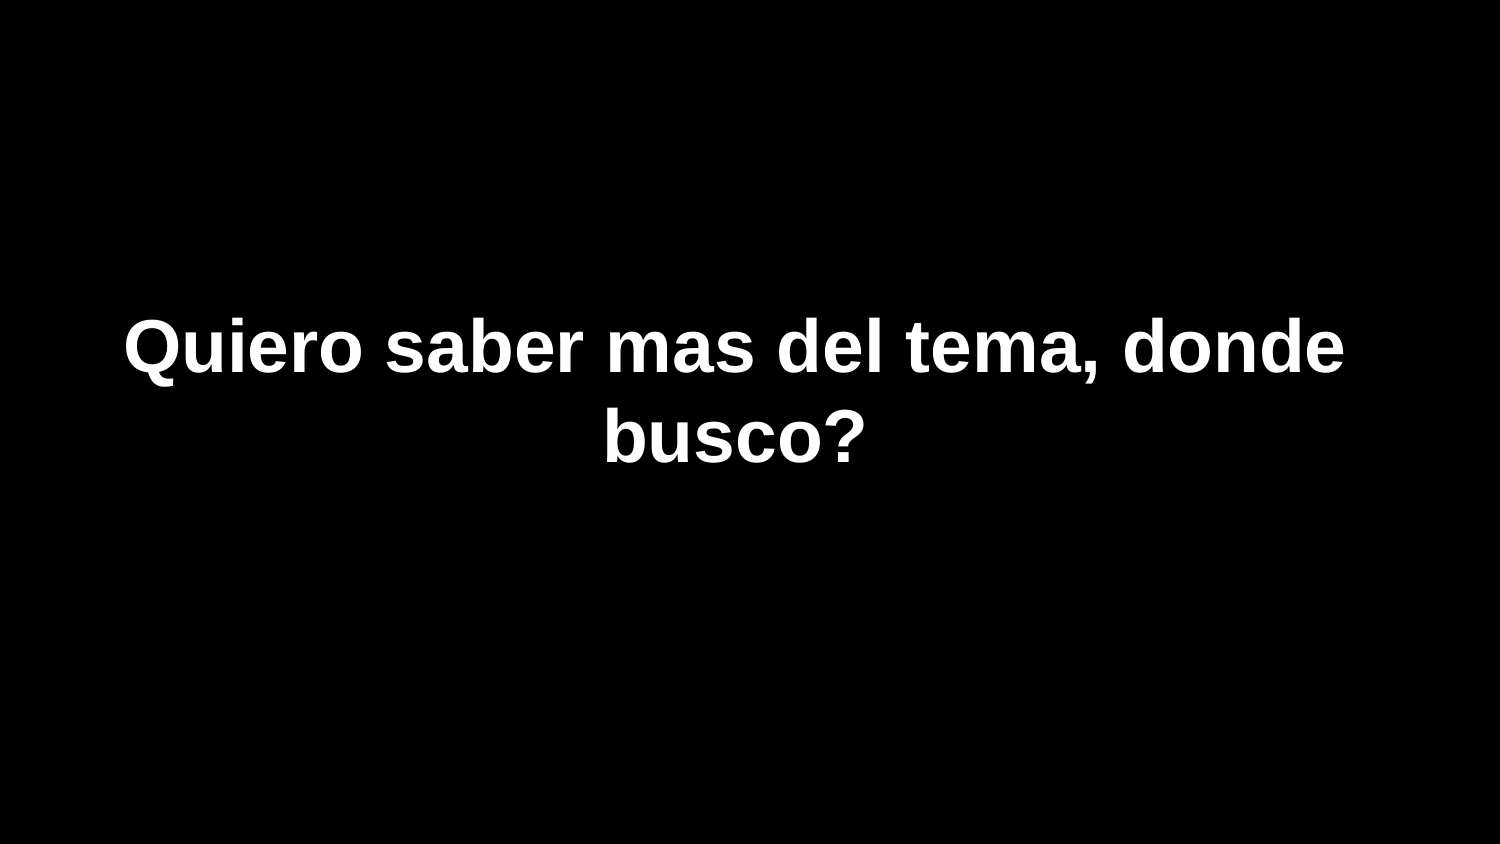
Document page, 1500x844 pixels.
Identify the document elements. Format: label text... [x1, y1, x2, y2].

title Quiero saber mas del tema, donde busco? [60, 351, 1411, 493]
